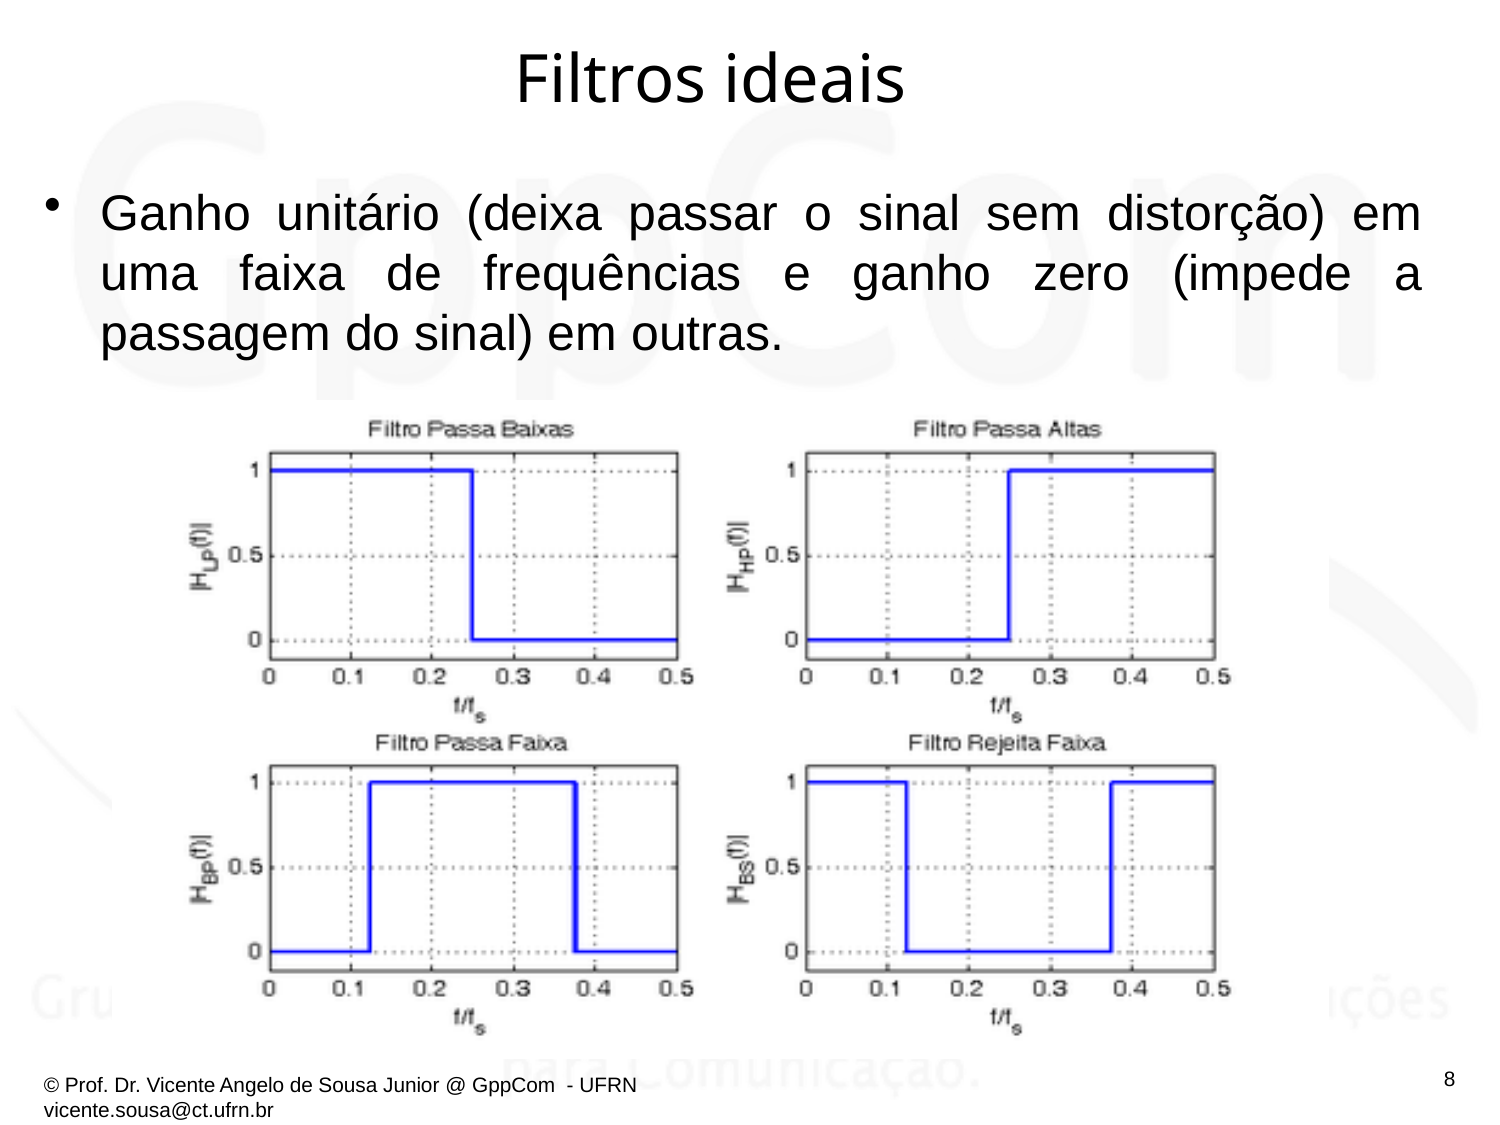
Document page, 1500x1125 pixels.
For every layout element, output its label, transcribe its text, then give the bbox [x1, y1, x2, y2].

picture [111, 400, 1329, 1059]
slide_number 8 [1257, 1058, 1471, 1107]
list Ganho unitário (deixa passar o sinal sem distorção) em uma faixa de frequências e ganho zero (impede a passagem do sinal) em outras. [29, 172, 1438, 1071]
title Filtros ideais [29, 7, 1393, 146]
